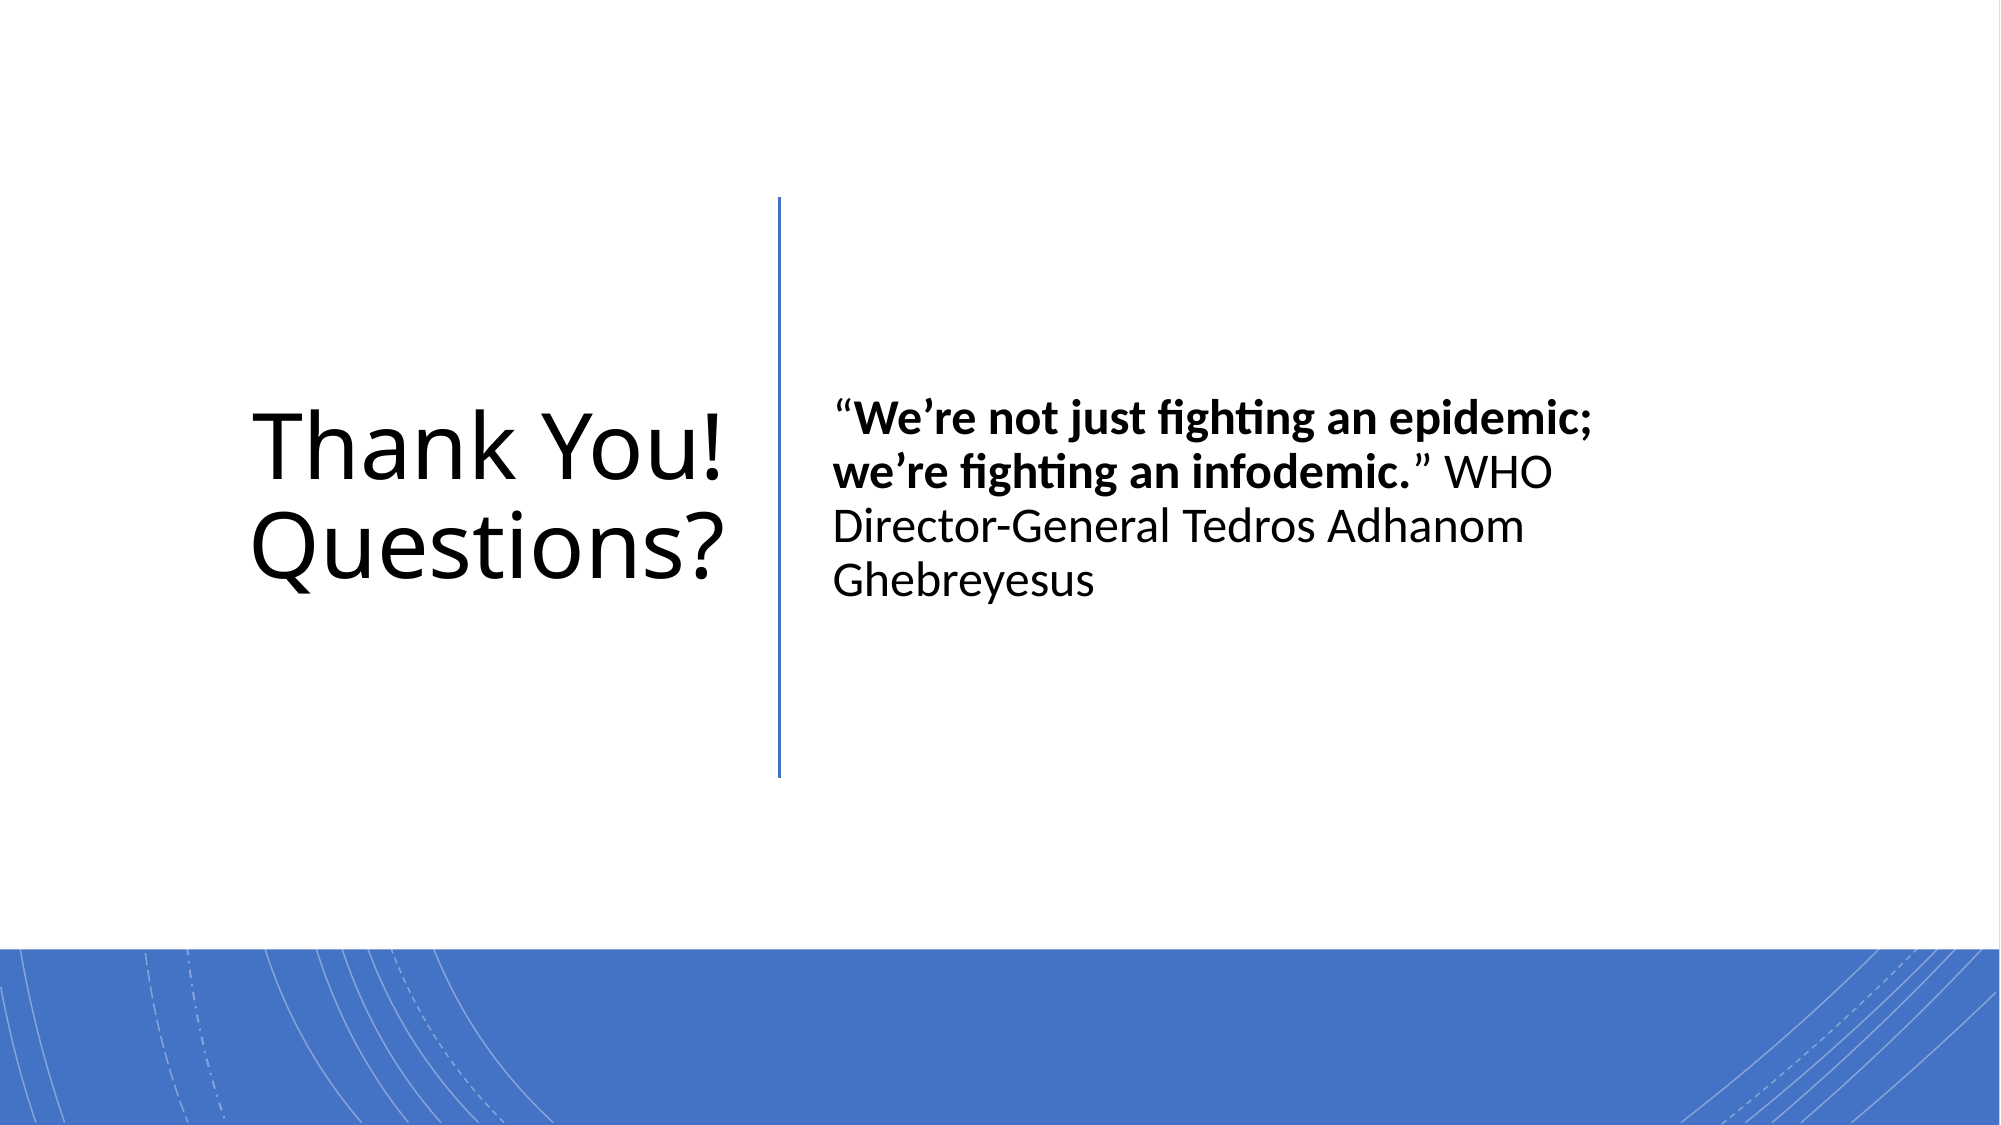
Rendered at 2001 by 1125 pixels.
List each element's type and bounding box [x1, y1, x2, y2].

text_box [0, 0, 1996, 1125]
text_box [1996, 0, 2000, 950]
text_box [1996, 950, 2000, 1125]
